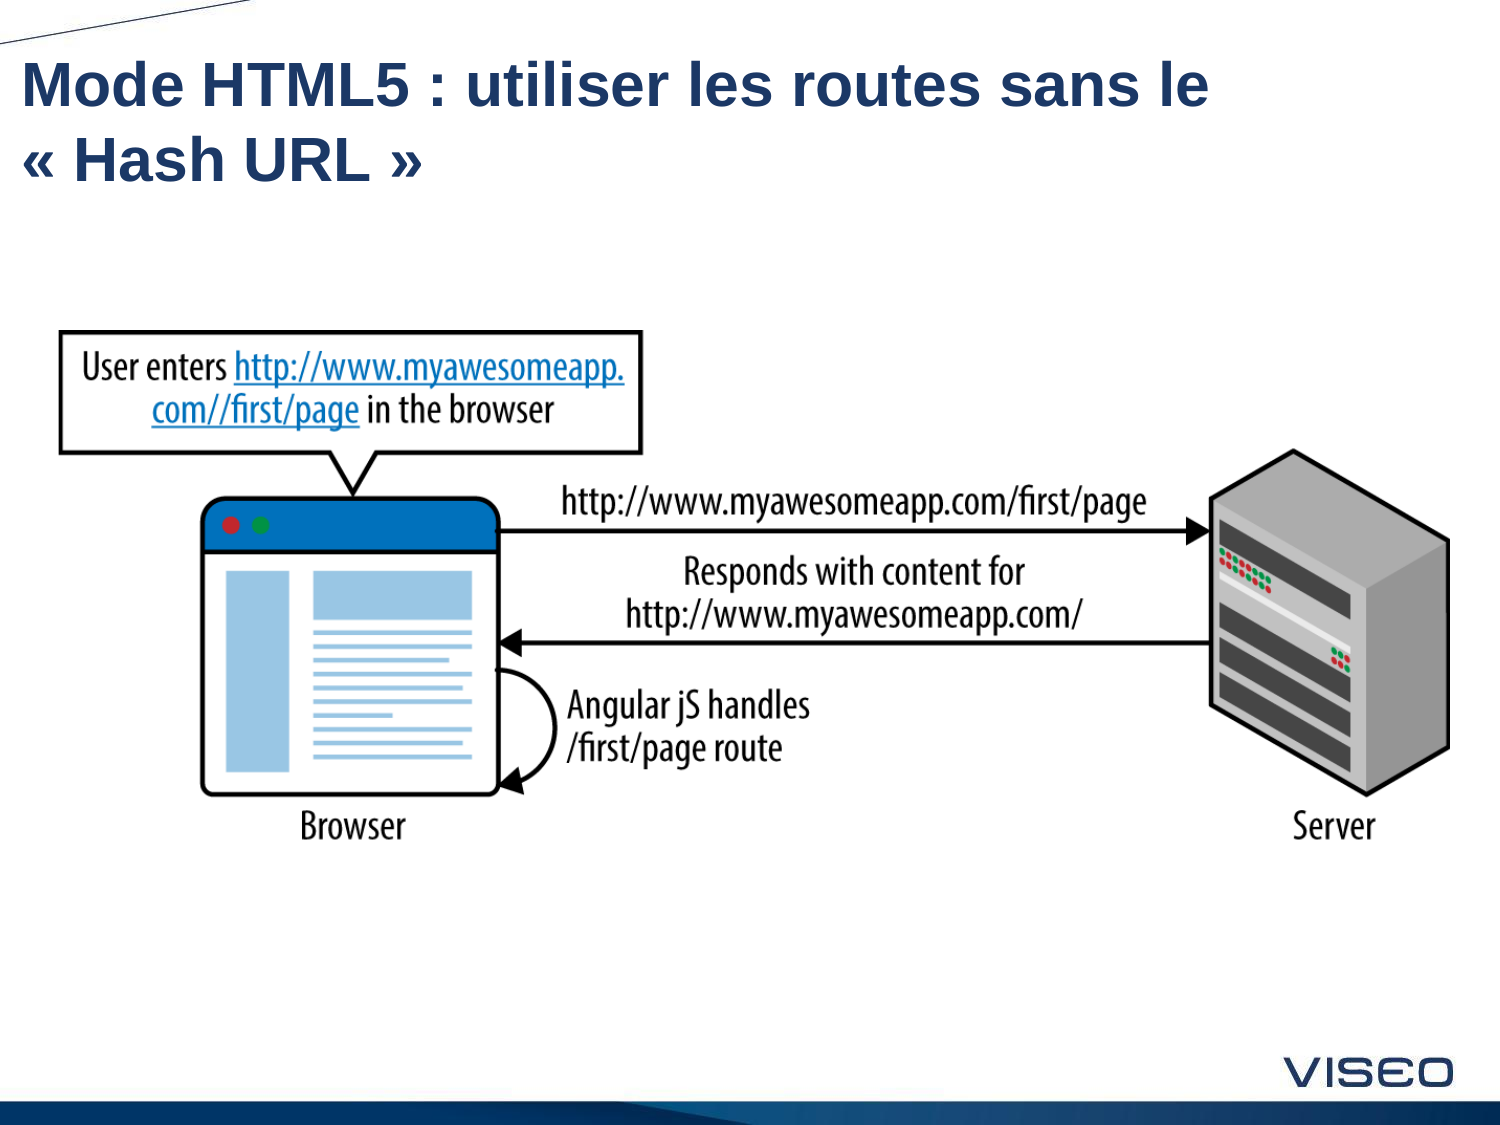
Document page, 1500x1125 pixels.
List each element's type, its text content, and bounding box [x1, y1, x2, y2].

title Mode HTML5 : utiliser les routes sans le « Hash URL » [21, 43, 1428, 184]
picture [0, 0, 1500, 1125]
